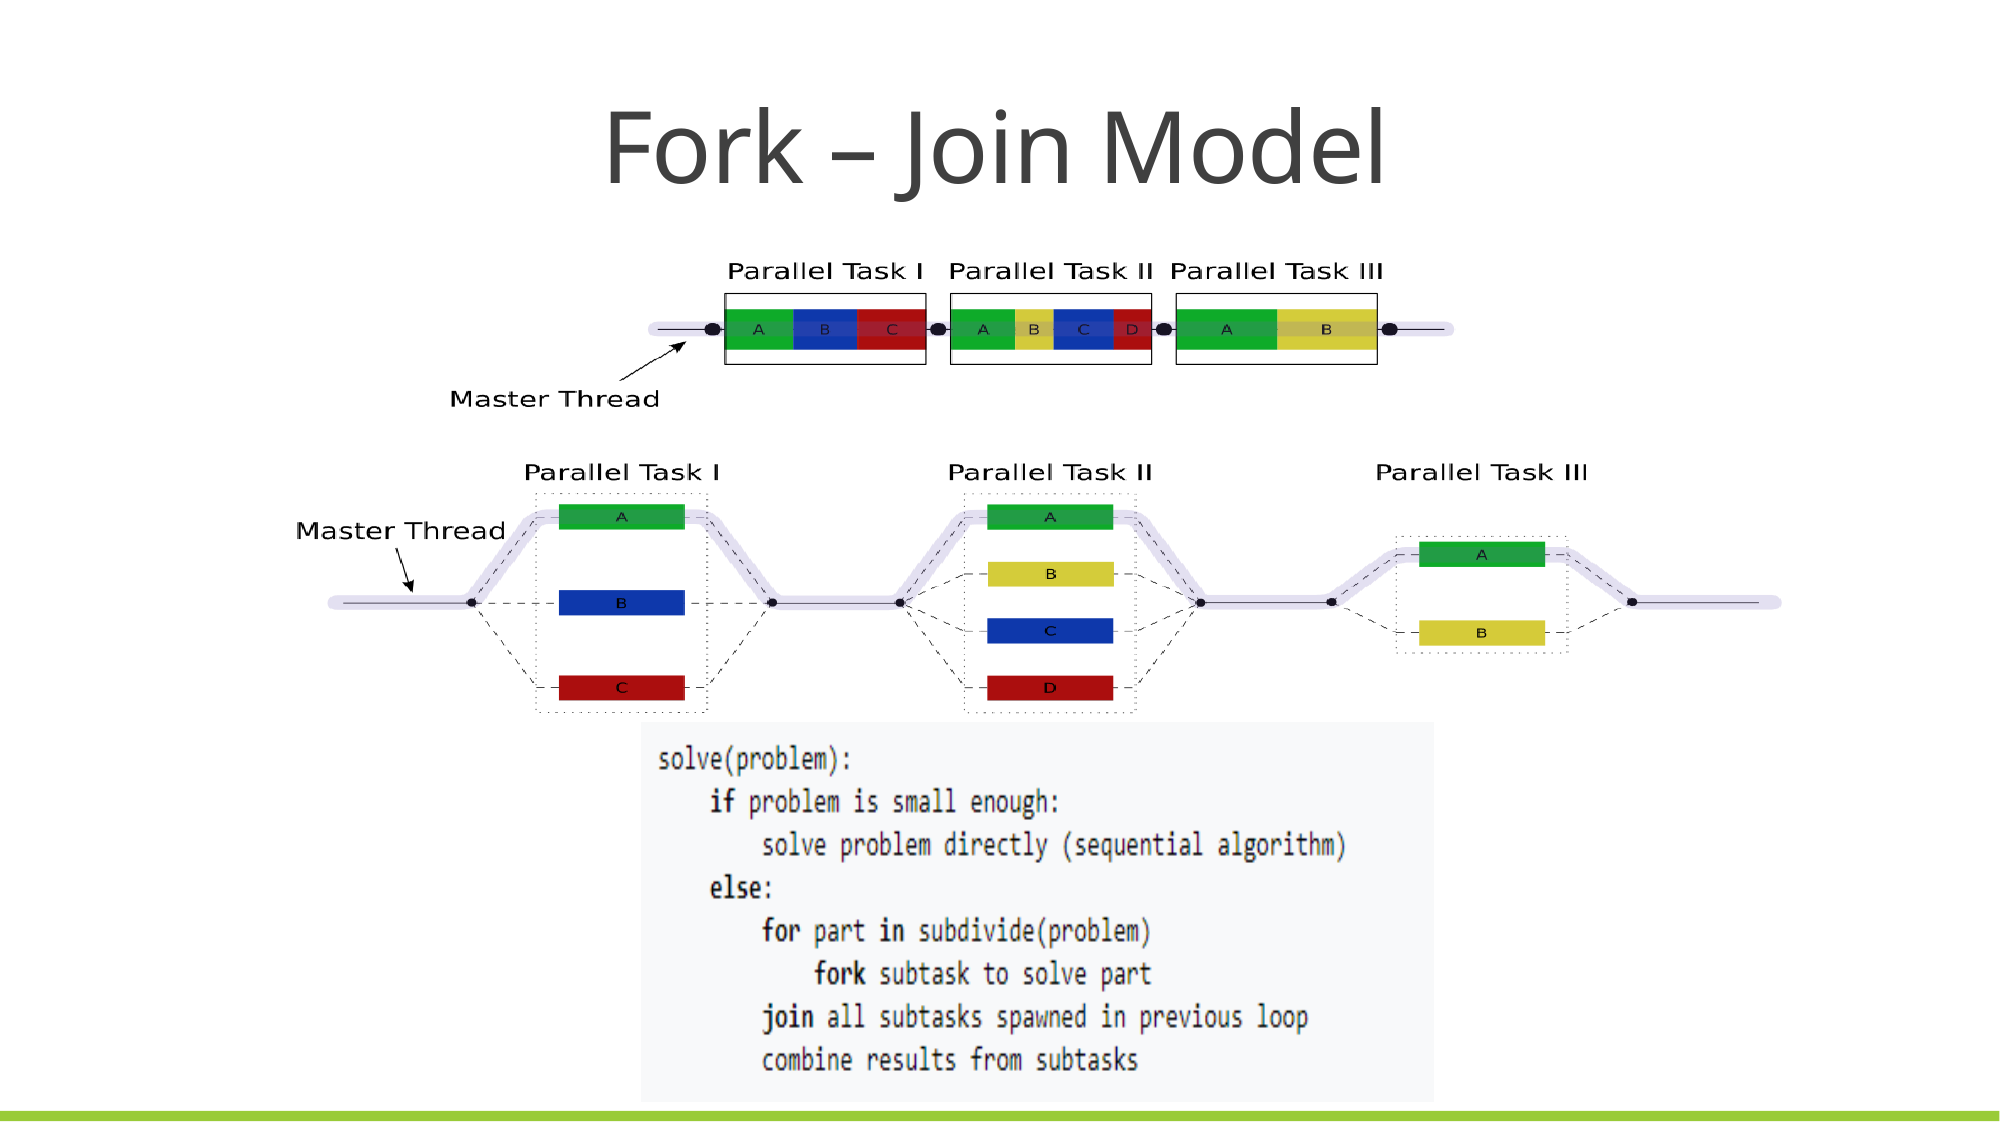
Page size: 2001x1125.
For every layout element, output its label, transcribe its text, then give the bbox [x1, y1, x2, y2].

picture [274, 243, 1799, 1102]
title Fork – Join Model [170, 53, 1821, 212]
